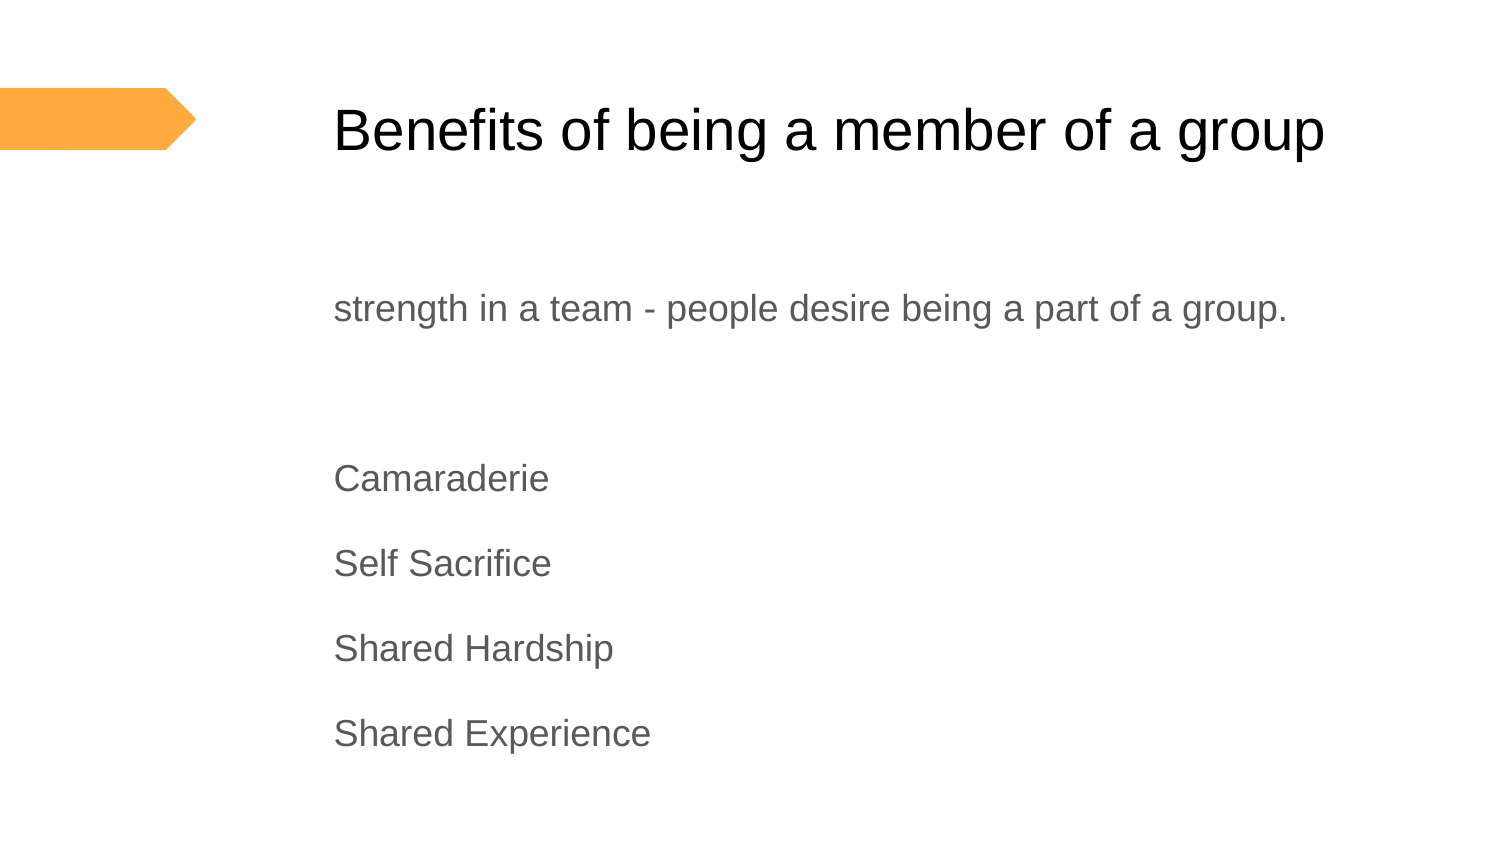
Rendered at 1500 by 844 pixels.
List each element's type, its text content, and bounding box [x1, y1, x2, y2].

title Benefits of being a member of a group [319, 76, 1416, 235]
list strength in a team - people desire being a part of a group. Camaraderie Self Sacrifice Shared Hardship Shared Experience [318, 262, 1416, 728]
